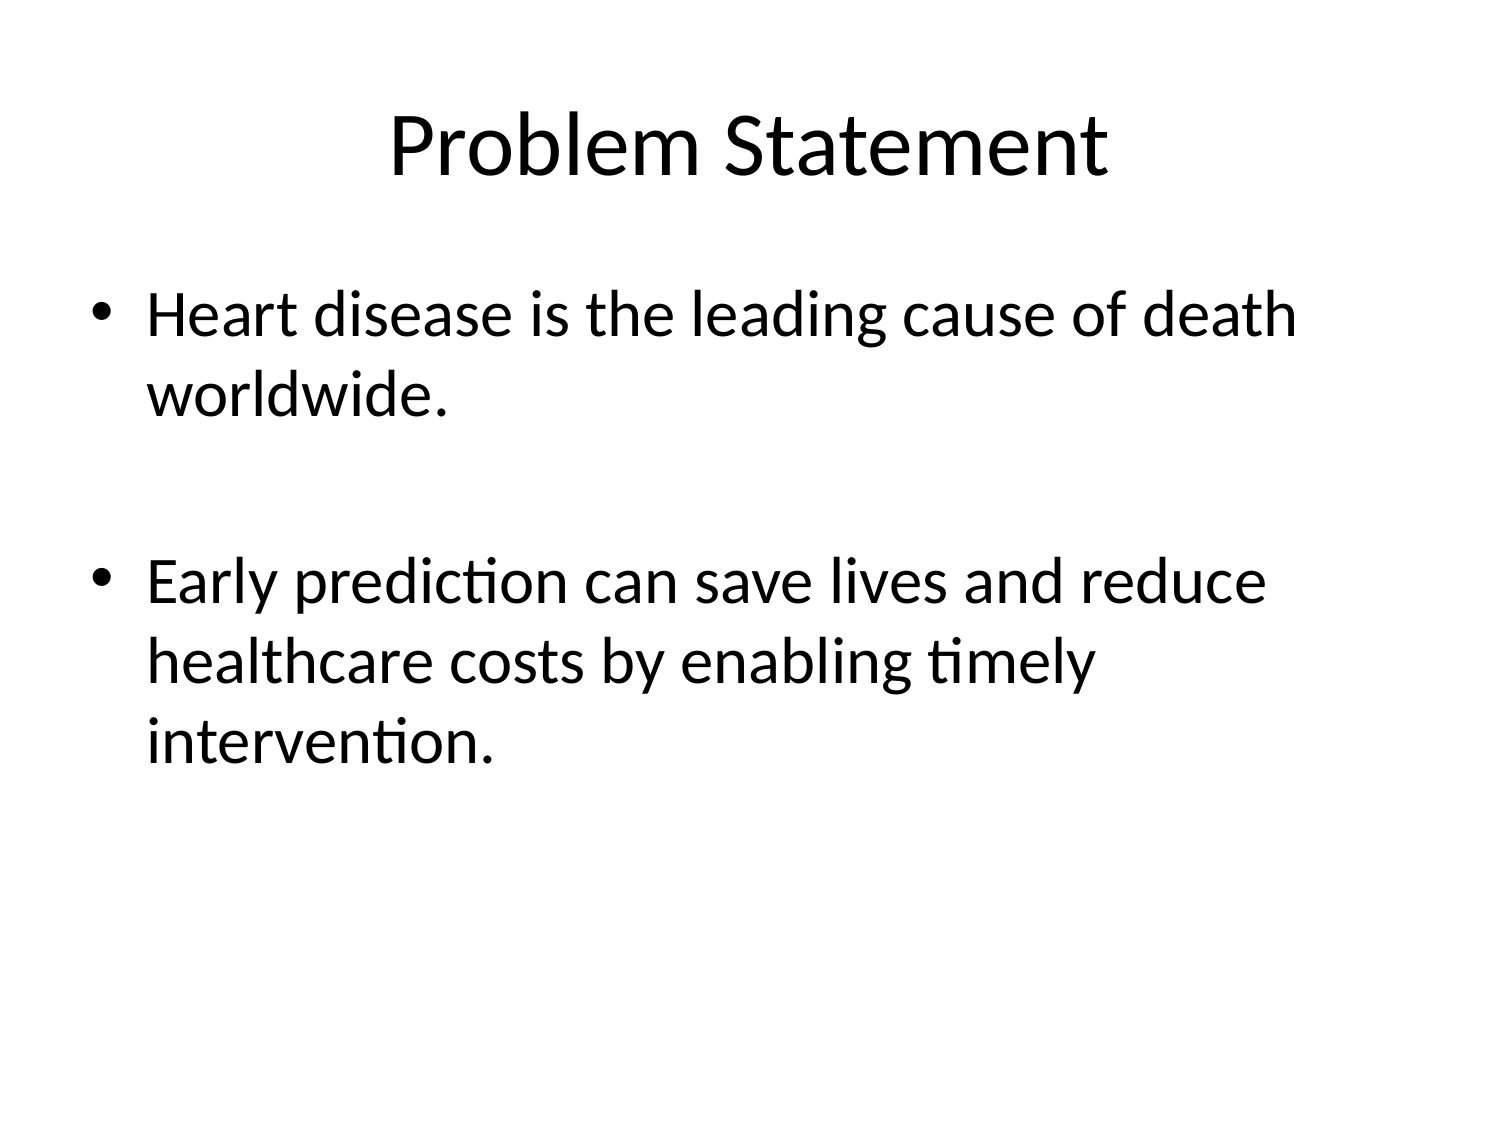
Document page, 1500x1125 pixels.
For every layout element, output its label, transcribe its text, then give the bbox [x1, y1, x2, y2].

list Heart disease is the leading cause of death worldwide. Early prediction can save lives and reduce healthcare costs by enabling timely intervention. [75, 262, 1425, 1005]
title Problem Statement [75, 45, 1425, 233]
